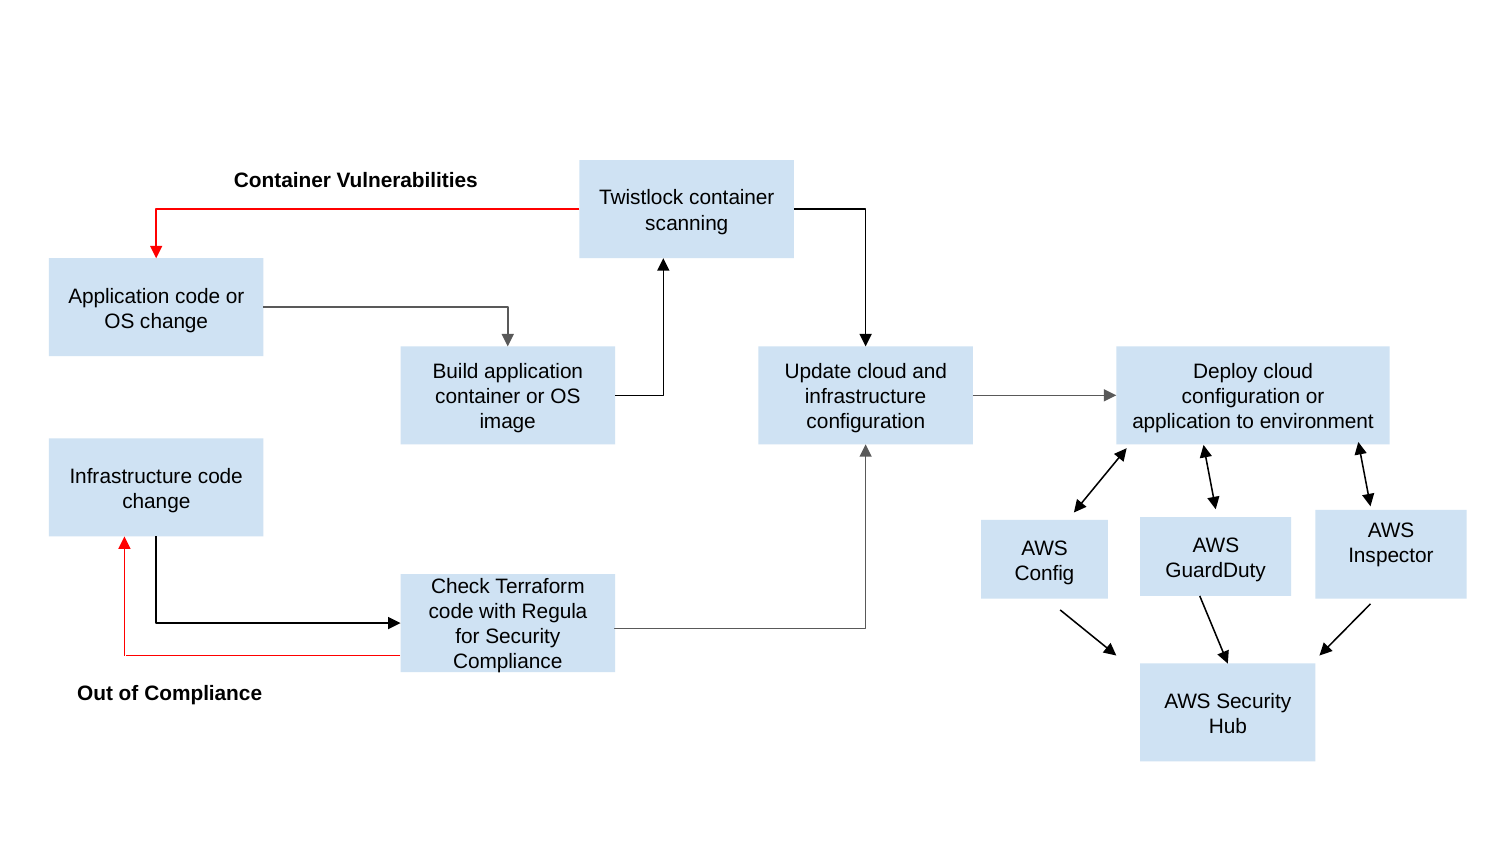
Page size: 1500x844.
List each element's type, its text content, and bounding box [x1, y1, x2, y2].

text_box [614, 444, 866, 629]
text_box AWS Inspector [1315, 509, 1467, 599]
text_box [1059, 609, 1117, 656]
text_box AWS Security Hub [1140, 663, 1316, 762]
text_box Deploy cloud configuration or application to environment [1116, 346, 1390, 445]
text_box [1203, 444, 1216, 510]
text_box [793, 208, 866, 347]
text_box Build application container or OS image [400, 346, 616, 445]
text_box Out of Compliance [62, 672, 278, 712]
text_box Application code or OS change [48, 258, 264, 357]
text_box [263, 306, 508, 347]
text_box AWS GuardDuty [1140, 517, 1292, 596]
text_box Infrastructure code change [48, 438, 264, 537]
text_box Update cloud and infrastructure configuration [758, 346, 973, 445]
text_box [234, 457, 322, 654]
text_box AWS Config [981, 519, 1108, 599]
text_box Check Terraform code with Regula for Security Compliance [400, 574, 616, 673]
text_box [234, 663, 322, 703]
text_box Container Vulnerabilities [219, 158, 493, 199]
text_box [1199, 595, 1229, 664]
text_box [155, 208, 580, 259]
text_box Twistlock container scanning [579, 160, 794, 259]
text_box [1358, 441, 1371, 507]
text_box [614, 257, 664, 396]
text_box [1319, 603, 1371, 656]
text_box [1073, 448, 1127, 513]
